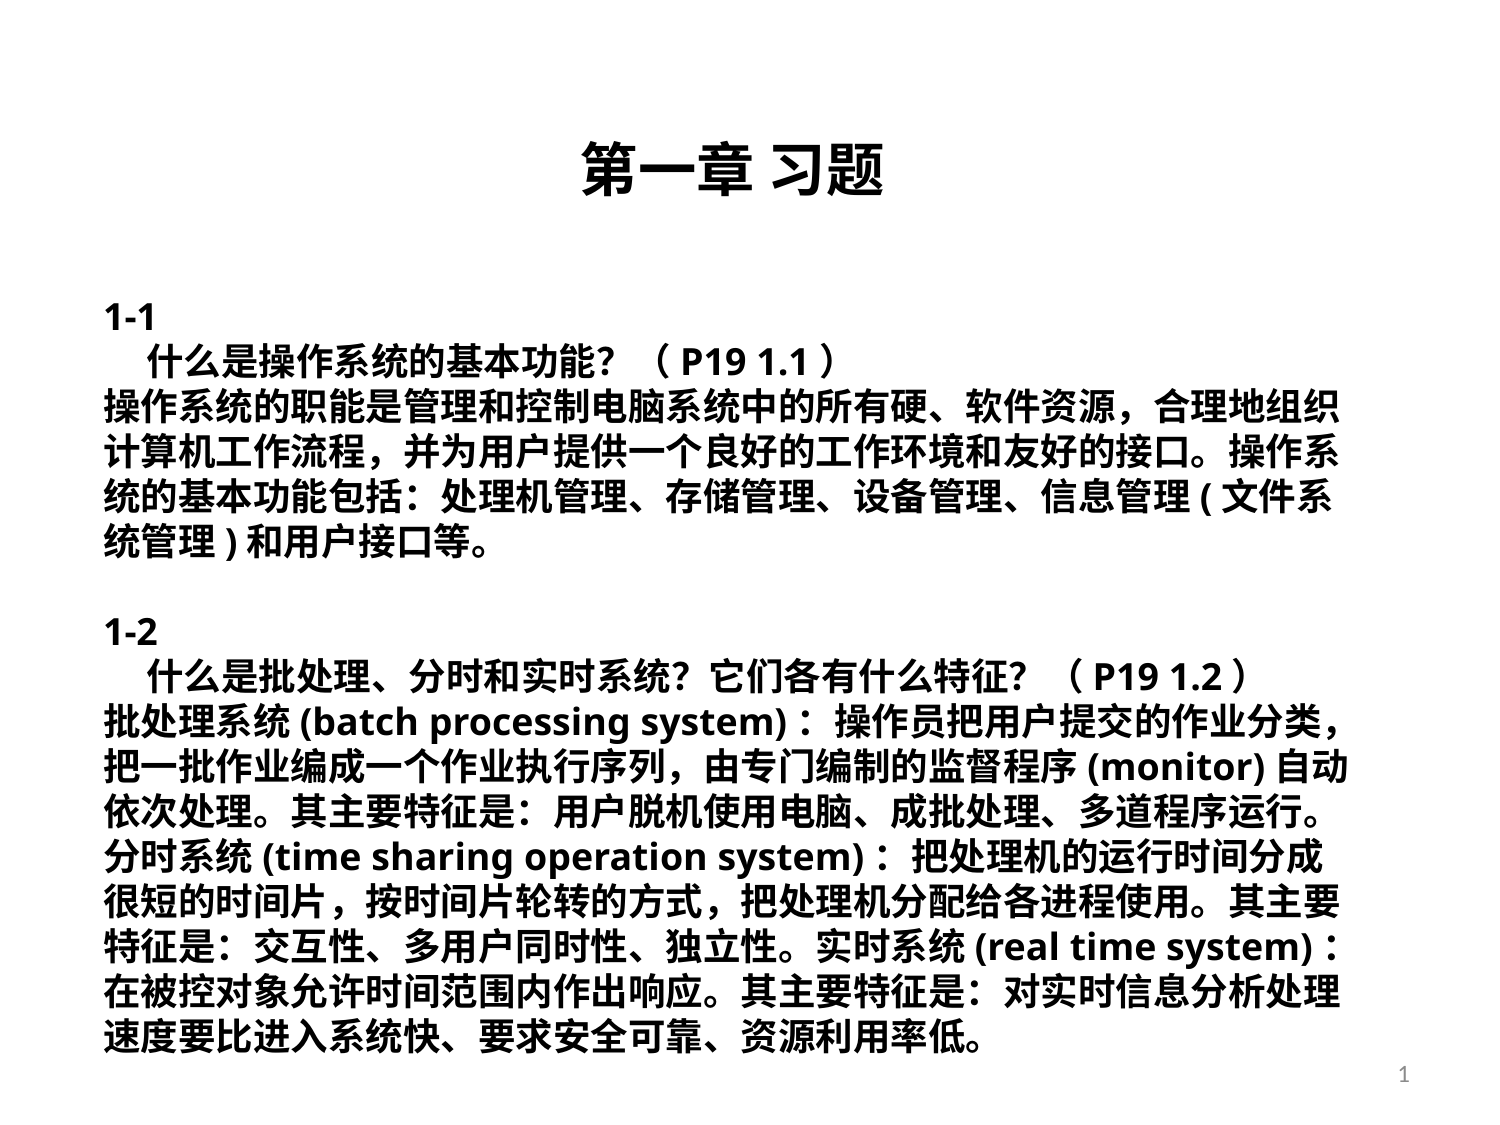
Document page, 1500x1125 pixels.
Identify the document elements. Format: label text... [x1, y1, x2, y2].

slide_number 1 [1074, 1042, 1425, 1103]
text_box 第一章 习题 1-1 什么是操作系统的基本功能？（P19 1.1） 操作系统的职能是管理和控制电脑系统中的所有硬、软件资源，合理地组织计算机工作流程，并为用户提供一个良好的工作环境和友好的接口。操作系统的基本功能包括：处理机管理、存储管理、设备管理、信息管理(文件系统管理)和用户接口等。 1-2 什么是批处理、分时和实时系统？它们各有什么特征？（P19 1.2） 批处理系统(batch processing system)：操作员把用户提交的作业分类，把一批作业编成一个作业执行序列，由专门编制的监督程序(monitor)自动依次处理。其主要特征是：用户脱机使用电脑、成批处理、多道程序运行。分时系统(time sharing operation system)：把处理机的运行时间分成很短的时间片，按时间片轮转的方式，把处理机分配给各进程使用。其主要特征是：交互性、多用户同时性、独立性。实时系统(real time system)：在被控对象允许时间范围内作出响应。其主要特征是：对实时信息分析处理速度要比进入系统快、要求安全可靠、资源利用率低。 [88, 125, 1376, 1125]
